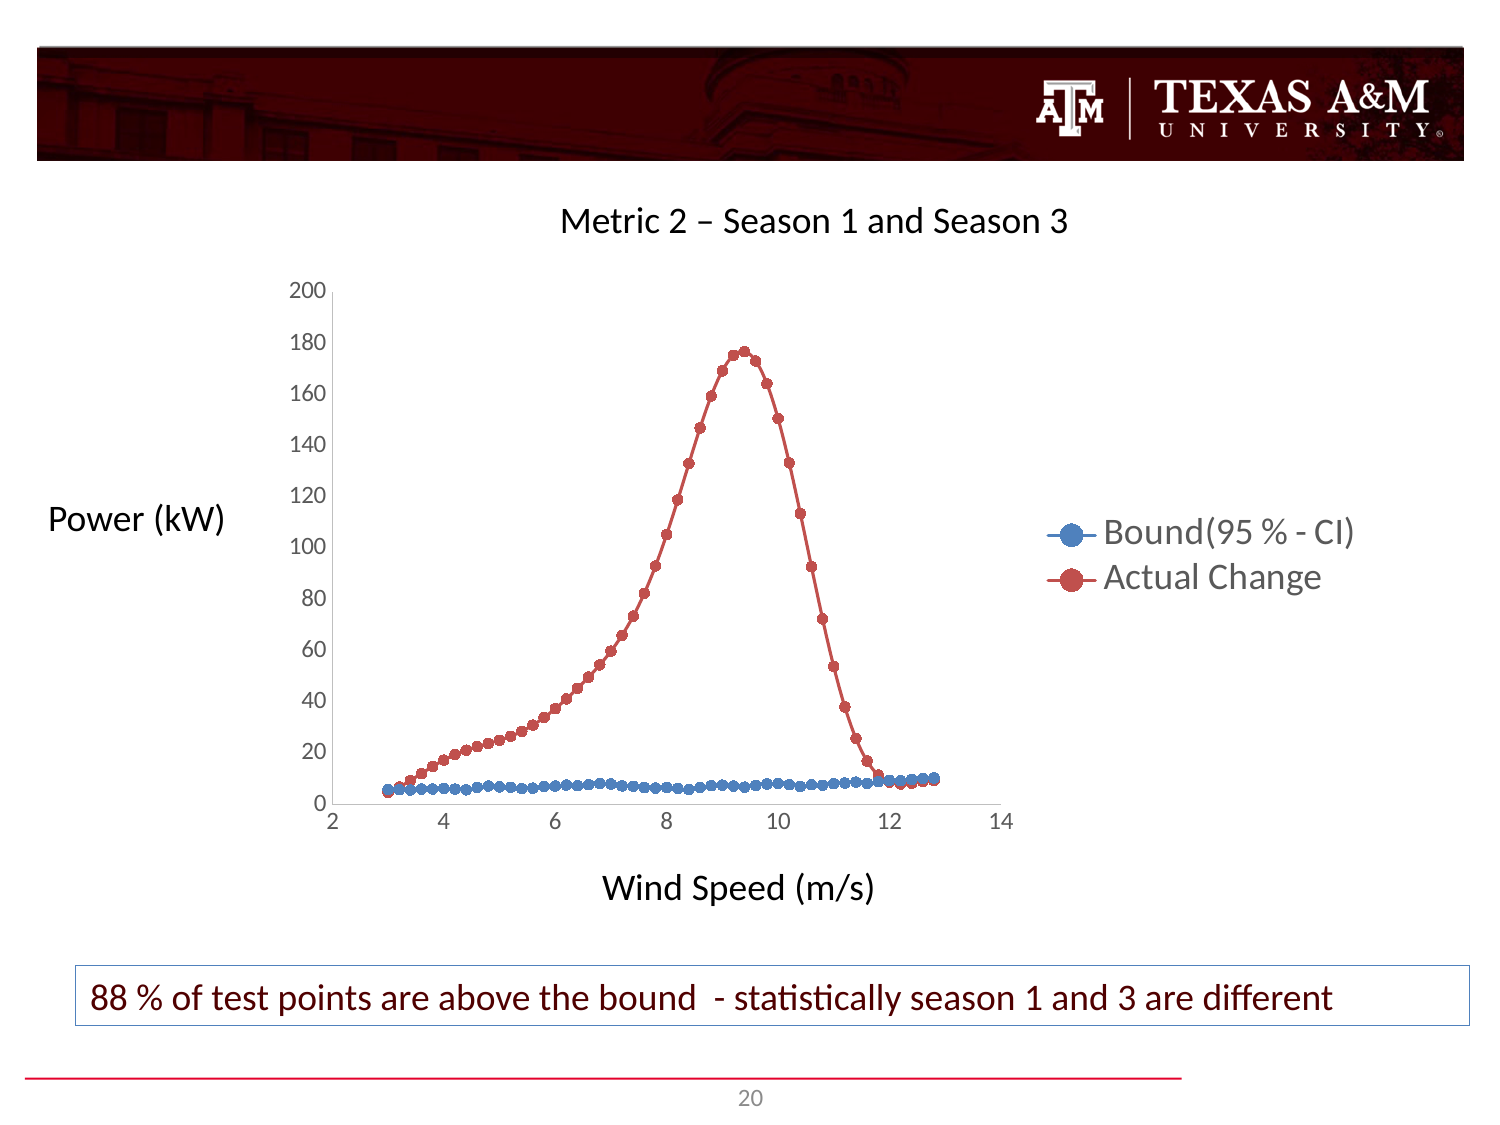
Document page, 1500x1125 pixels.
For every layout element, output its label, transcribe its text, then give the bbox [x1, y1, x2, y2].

text_box Metric 2 – Season 1 and Season 3 [544, 188, 1112, 248]
text_box 88 % of test points are above the bound - statistically season 1 and 3 are different [75, 965, 1470, 1026]
chart [266, 268, 1381, 848]
slide_number 20 [428, 1066, 779, 1125]
text_box Power (kW) [33, 486, 261, 547]
text_box Wind Speed (m/s) [587, 856, 1036, 915]
picture [37, 45, 1464, 161]
